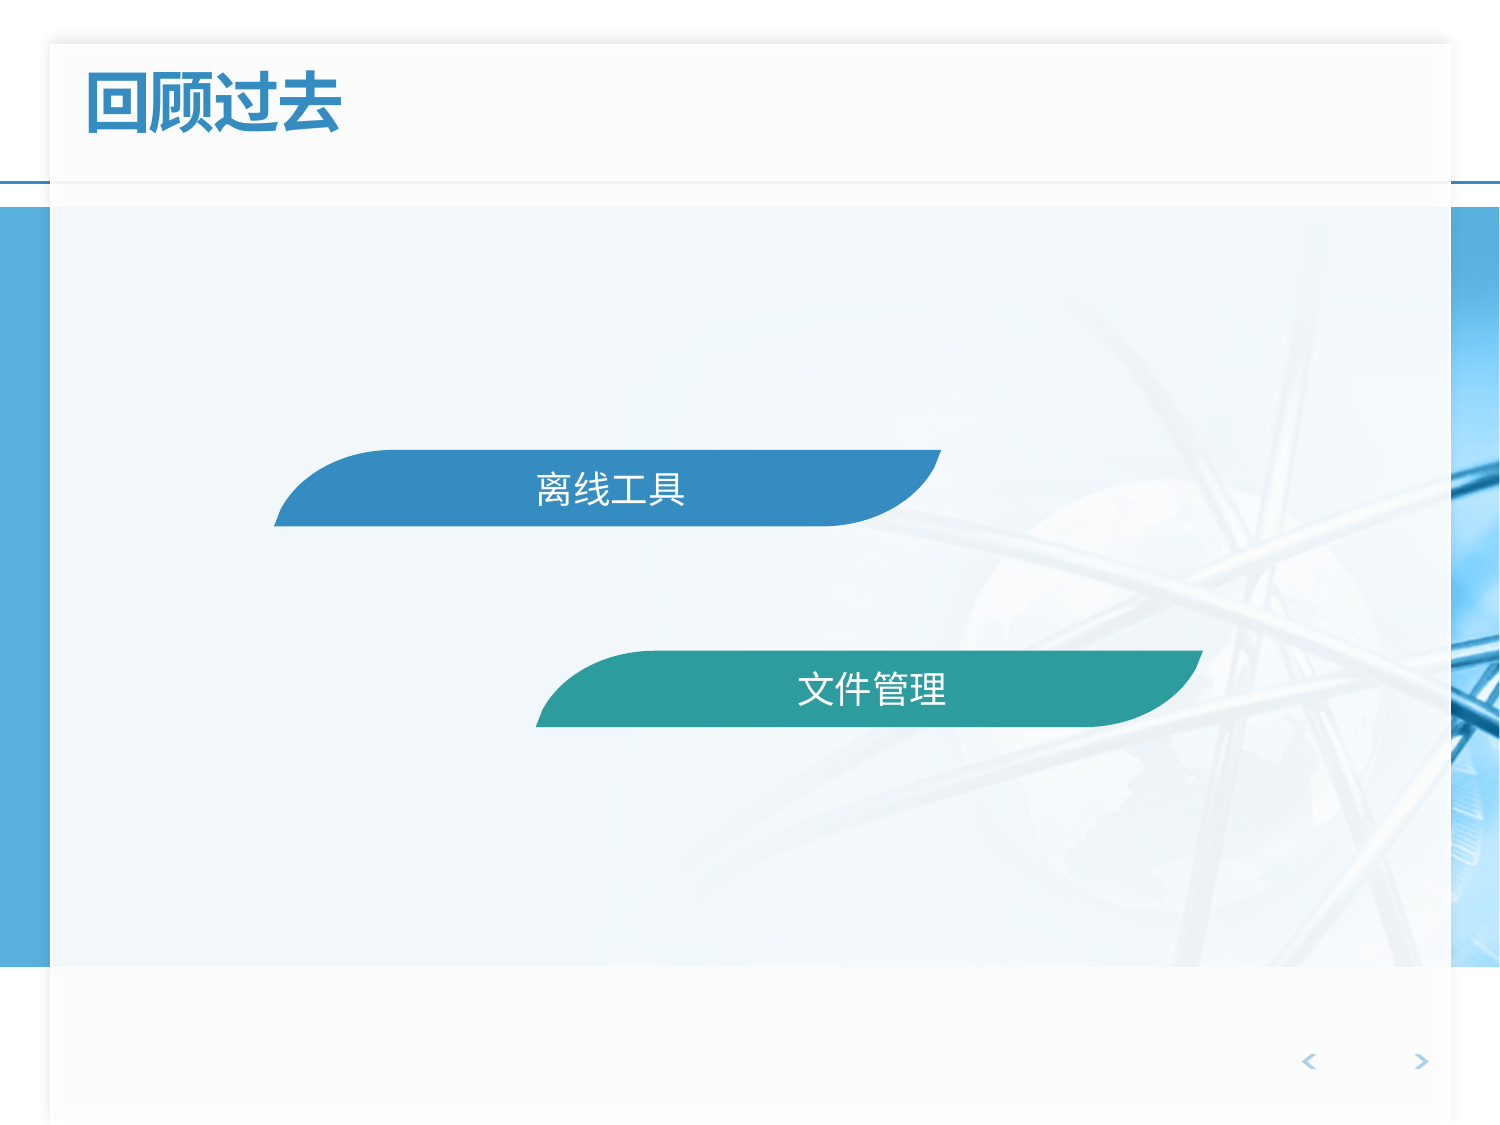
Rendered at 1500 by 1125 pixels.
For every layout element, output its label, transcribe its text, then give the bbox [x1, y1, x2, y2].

title 回顾过去 [69, 55, 1408, 151]
picture [1451, 207, 1500, 967]
picture [0, 207, 50, 967]
text_box 文件管理 [535, 650, 1203, 728]
text_box 离线工具 [273, 449, 942, 527]
